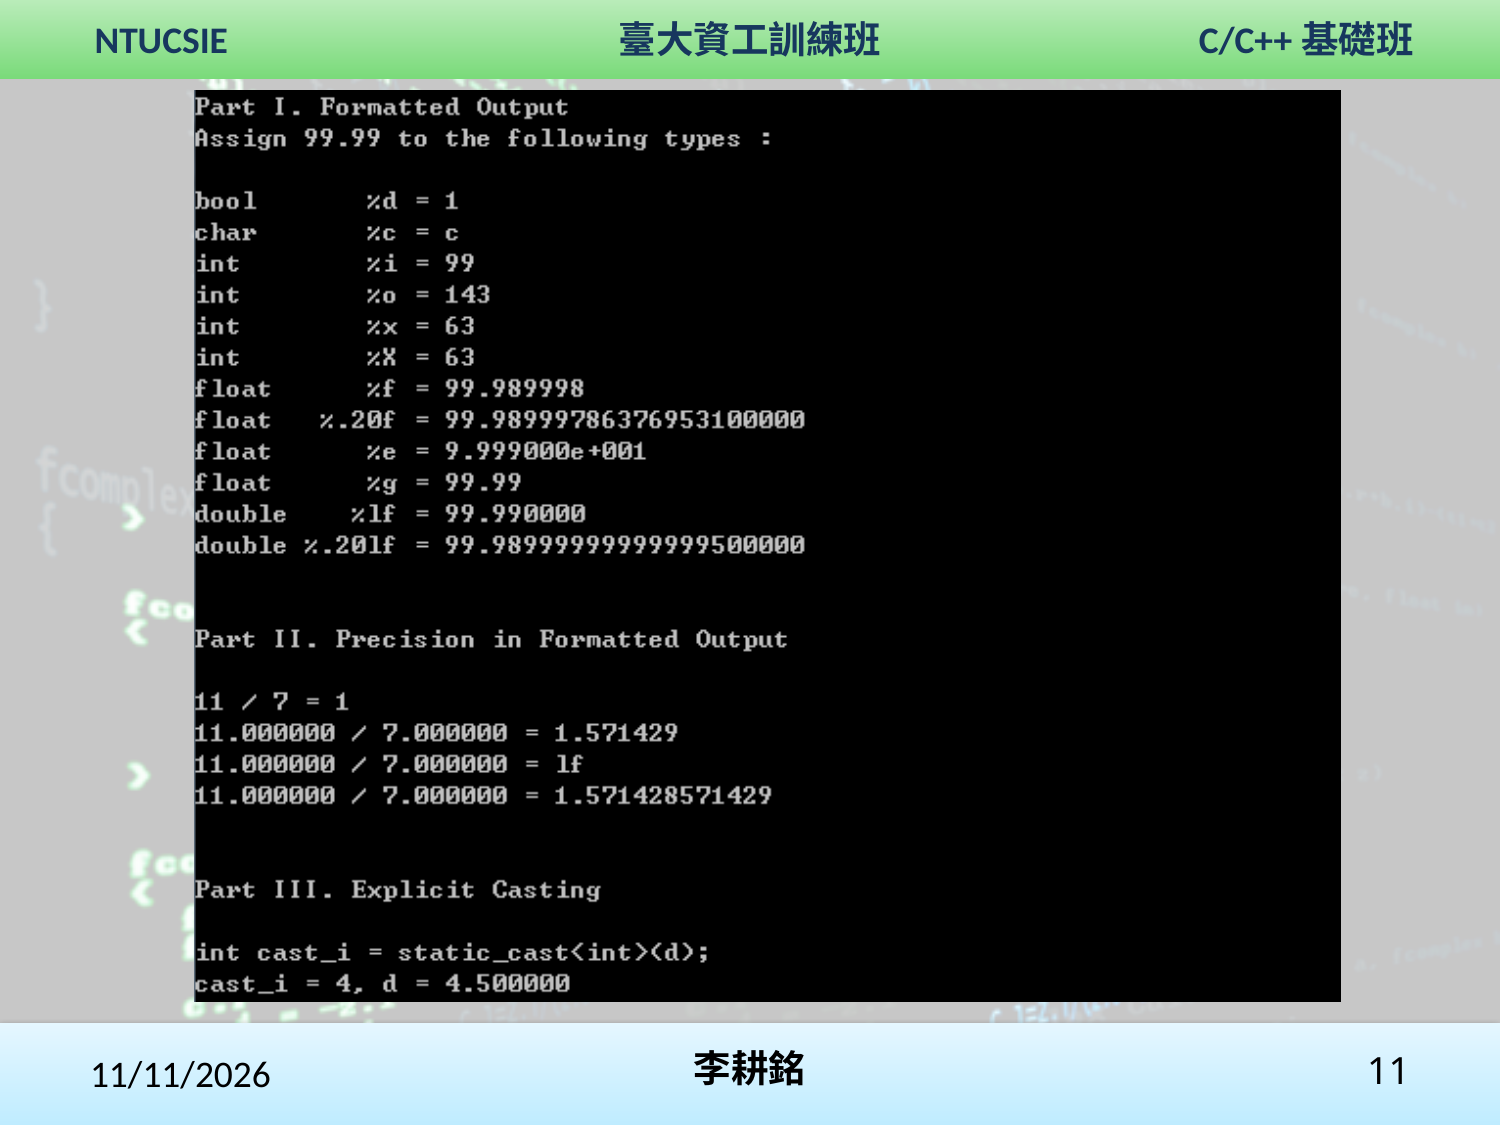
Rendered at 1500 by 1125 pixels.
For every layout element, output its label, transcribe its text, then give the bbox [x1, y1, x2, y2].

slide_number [75, 1042, 425, 1103]
footer 李耕銘 [512, 1042, 988, 1103]
picture [194, 90, 1341, 1003]
slide_number 11 [1074, 1042, 1425, 1103]
